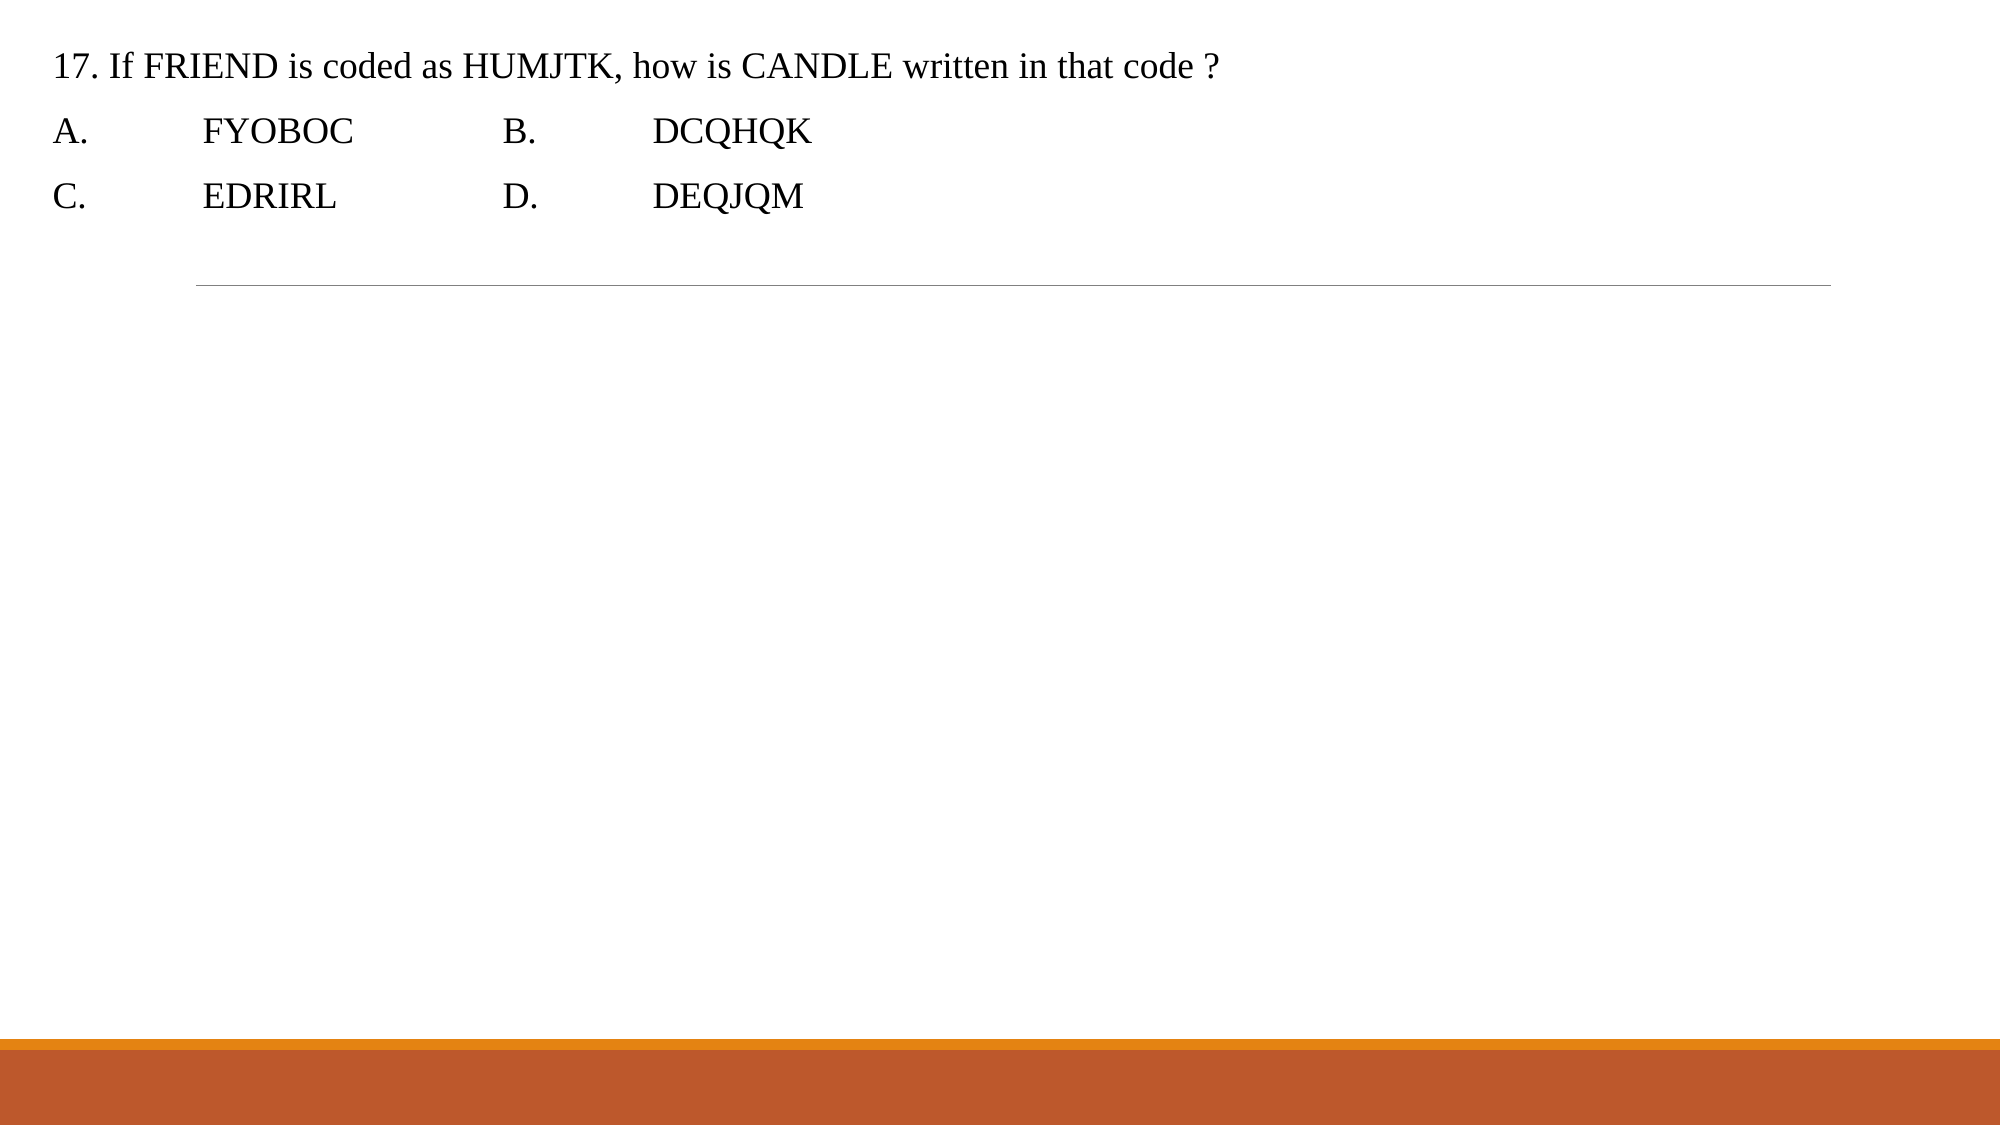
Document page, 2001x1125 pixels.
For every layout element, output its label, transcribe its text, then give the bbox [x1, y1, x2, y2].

text_box 17. If FRIEND is coded as HUMJTK, how is CANDLE written in that code ? A. FYOBOC B. DCQHQK C. EDRIRL D. DEQJQM [37, 30, 1455, 223]
